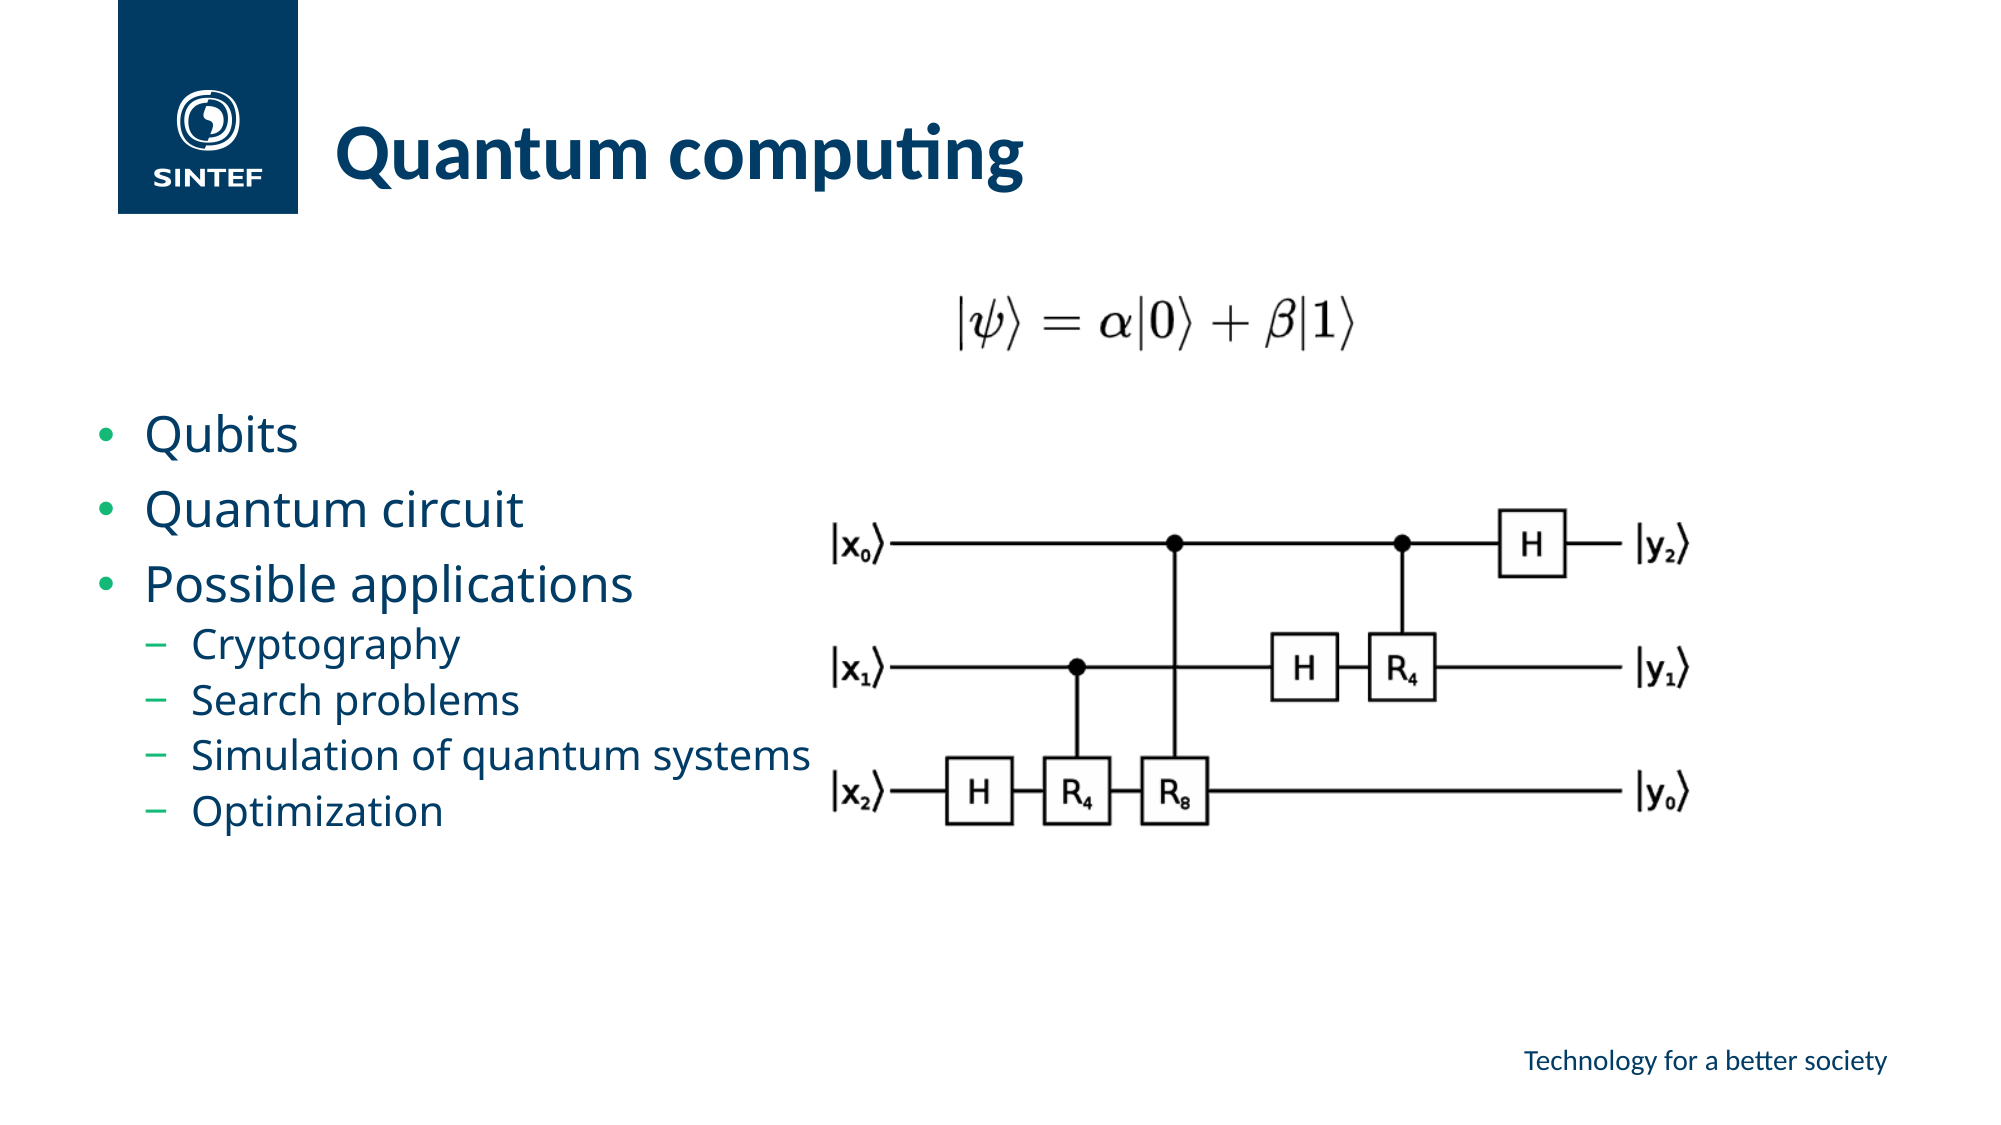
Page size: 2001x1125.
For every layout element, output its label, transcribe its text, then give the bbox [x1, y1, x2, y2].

list Qubits Quantum circuit Possible applications Cryptography Search problems Simulation of quantum systems Optimization [97, 328, 1862, 971]
picture [942, 264, 1393, 375]
title Quantum computing [335, 24, 2000, 197]
picture [118, 0, 298, 214]
footer Technology for a better society [1316, 1042, 1889, 1075]
picture [825, 502, 1703, 832]
